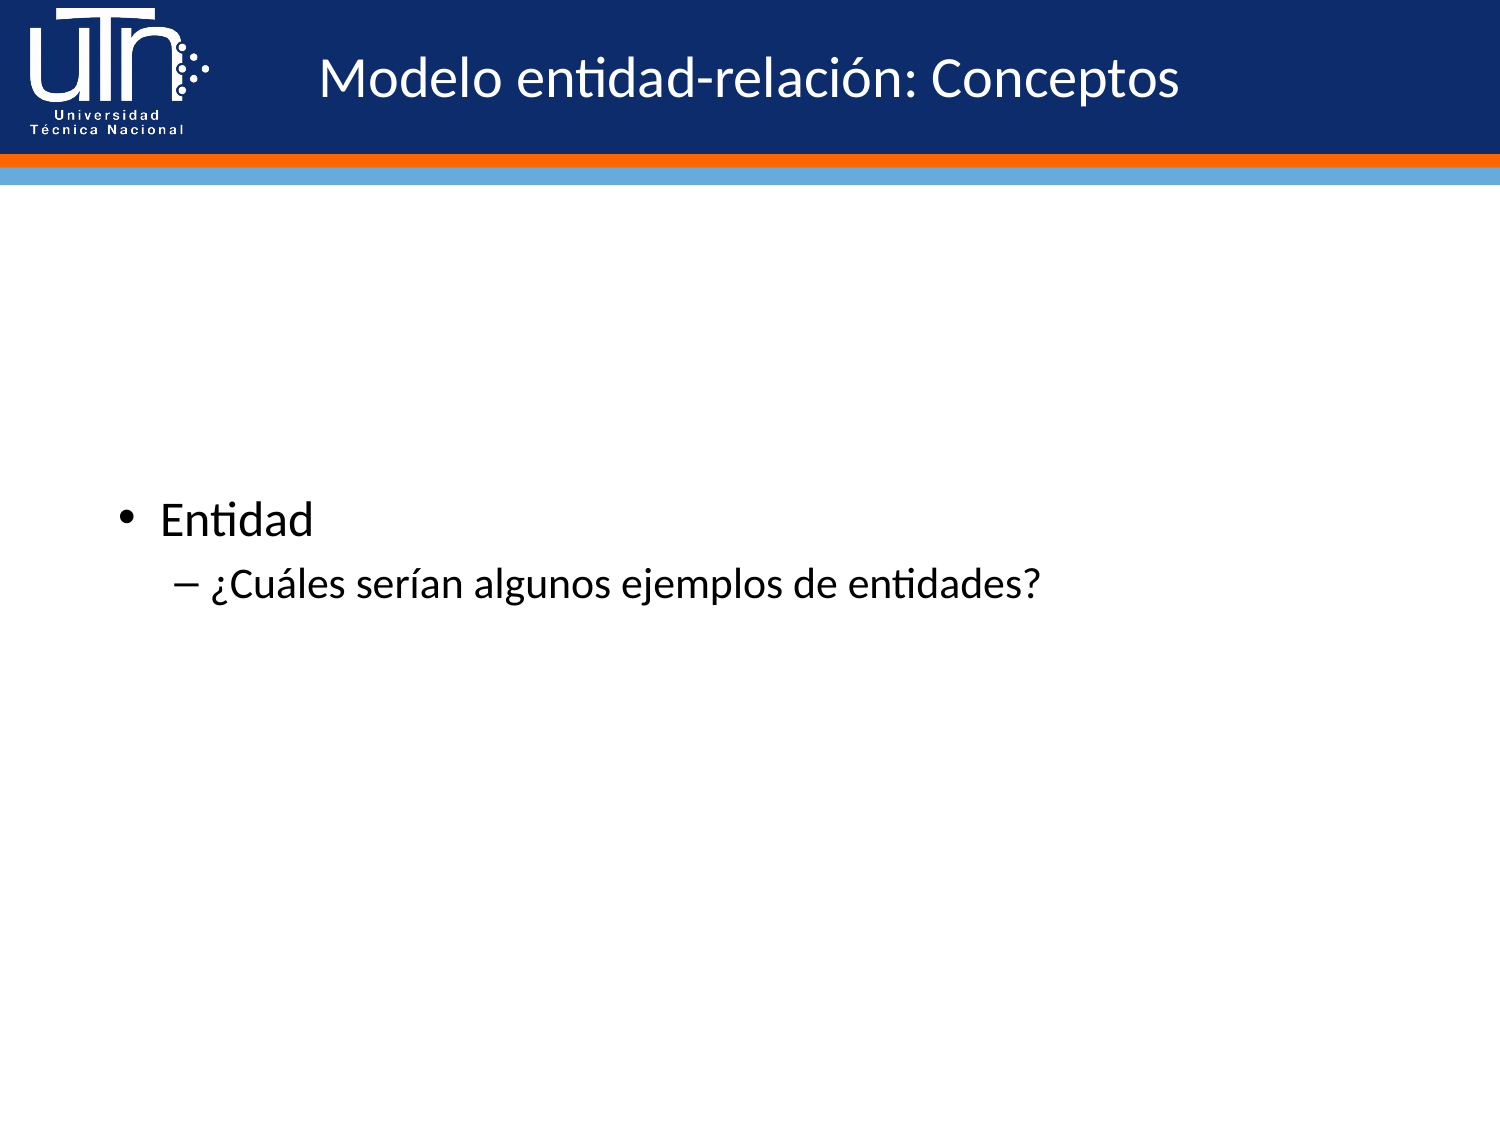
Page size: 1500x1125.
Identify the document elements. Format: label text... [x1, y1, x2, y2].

title Modelo entidad-relación: Conceptos [0, 0, 1500, 154]
list Entidad ¿Cuáles serían algunos ejemplos de entidades? [103, 198, 1397, 1012]
